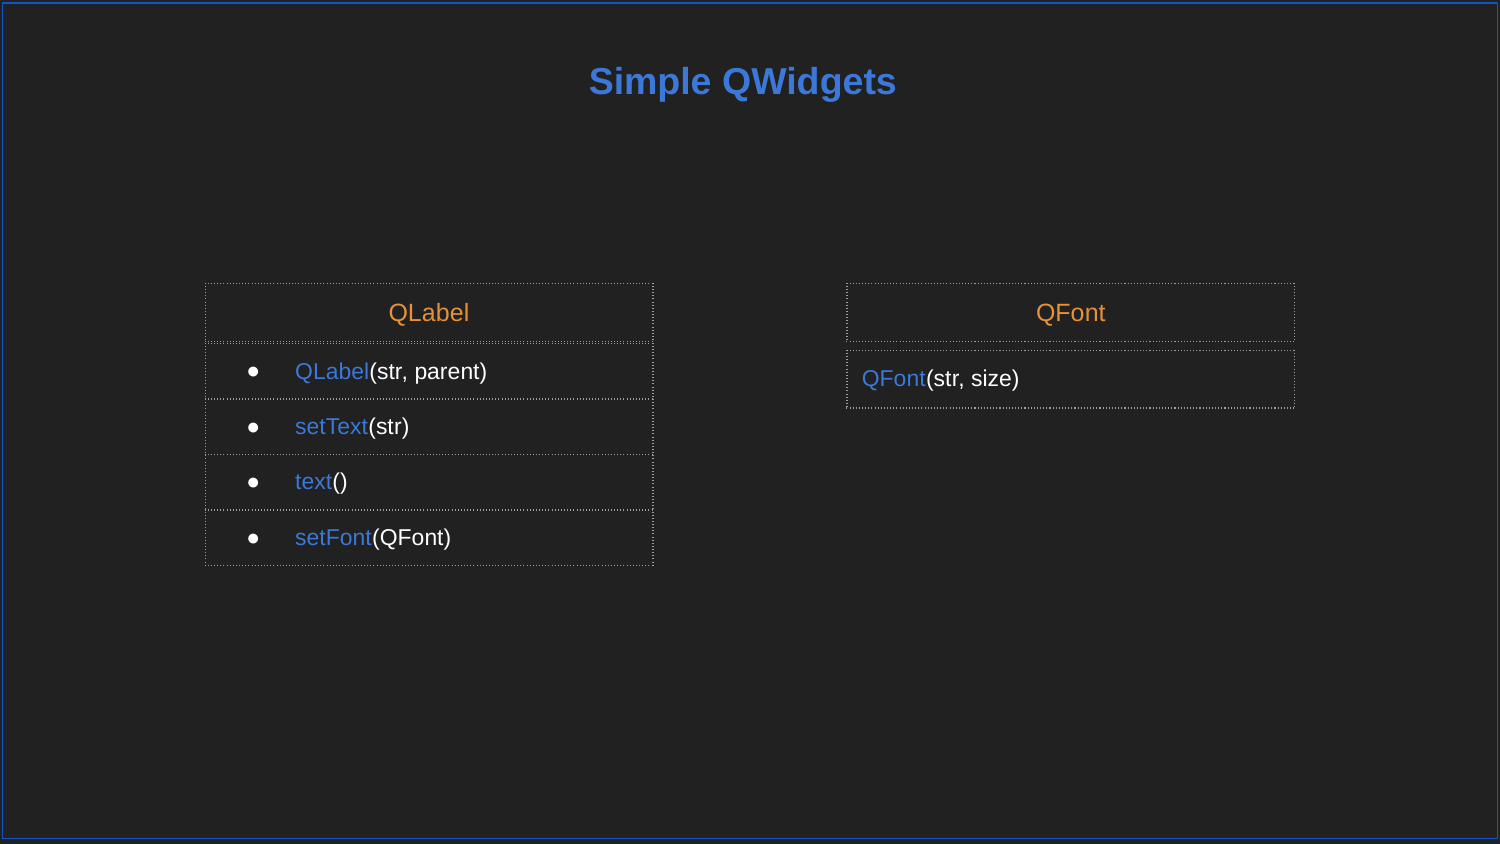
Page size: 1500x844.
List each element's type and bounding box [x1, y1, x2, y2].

text_box [2, 3, 1498, 839]
